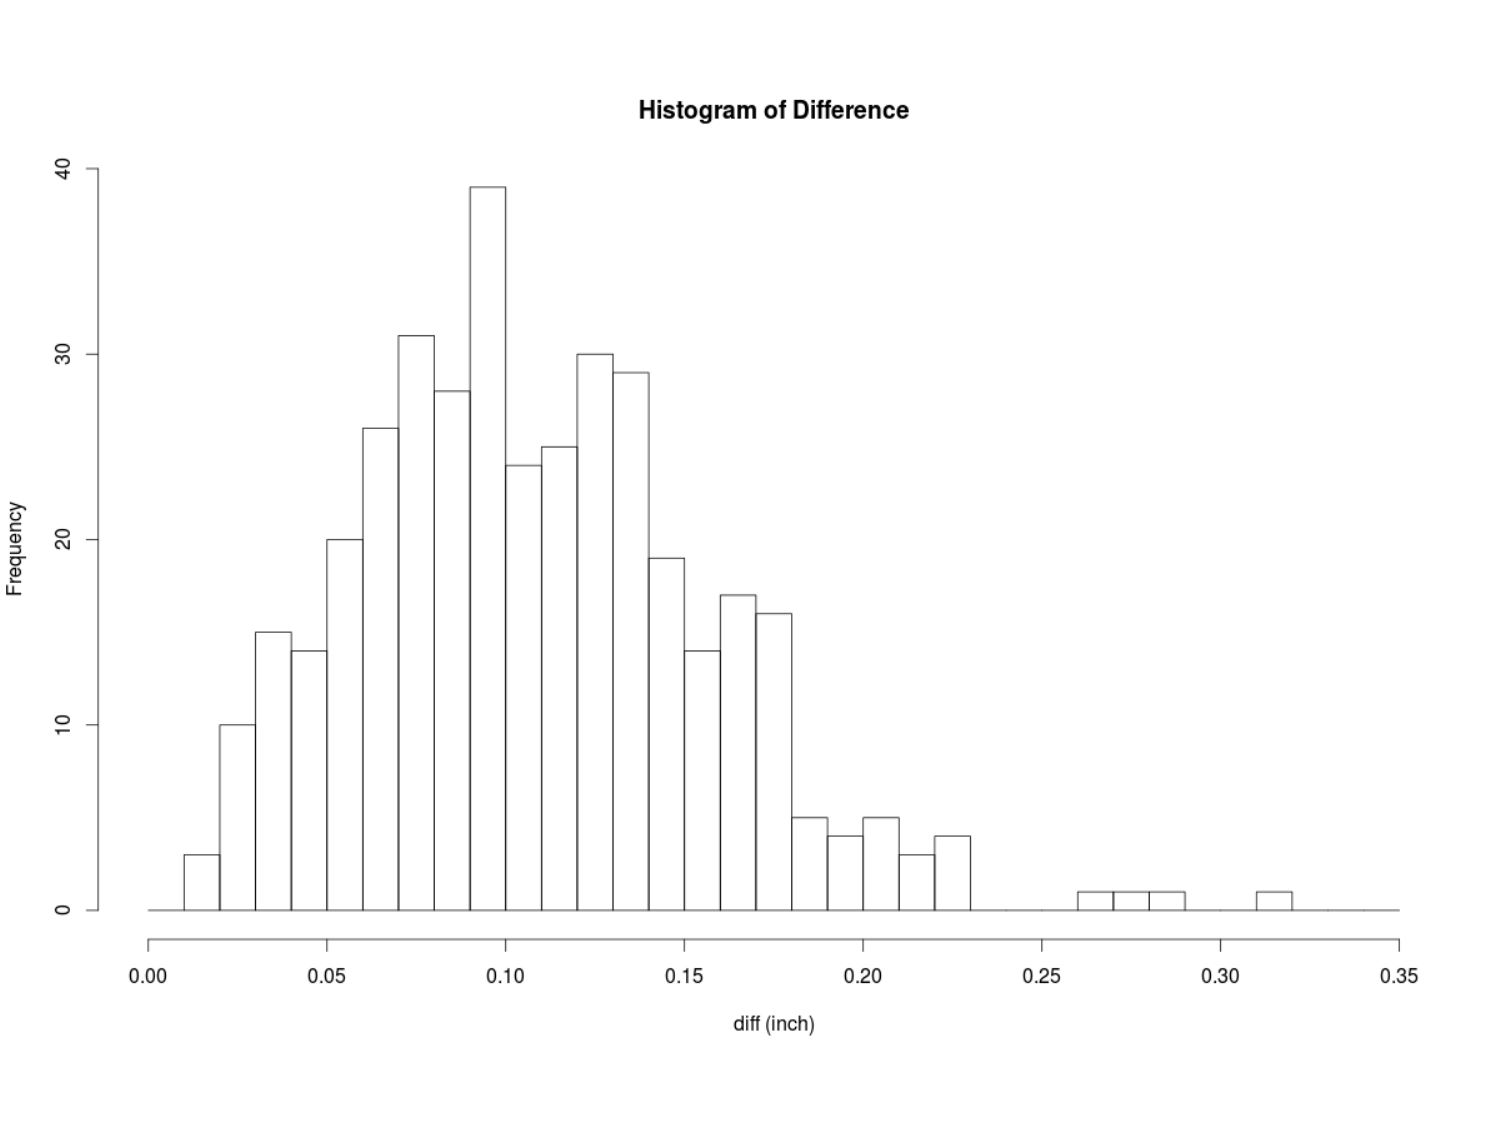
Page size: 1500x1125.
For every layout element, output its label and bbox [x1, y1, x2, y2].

picture [0, 60, 1500, 1062]
